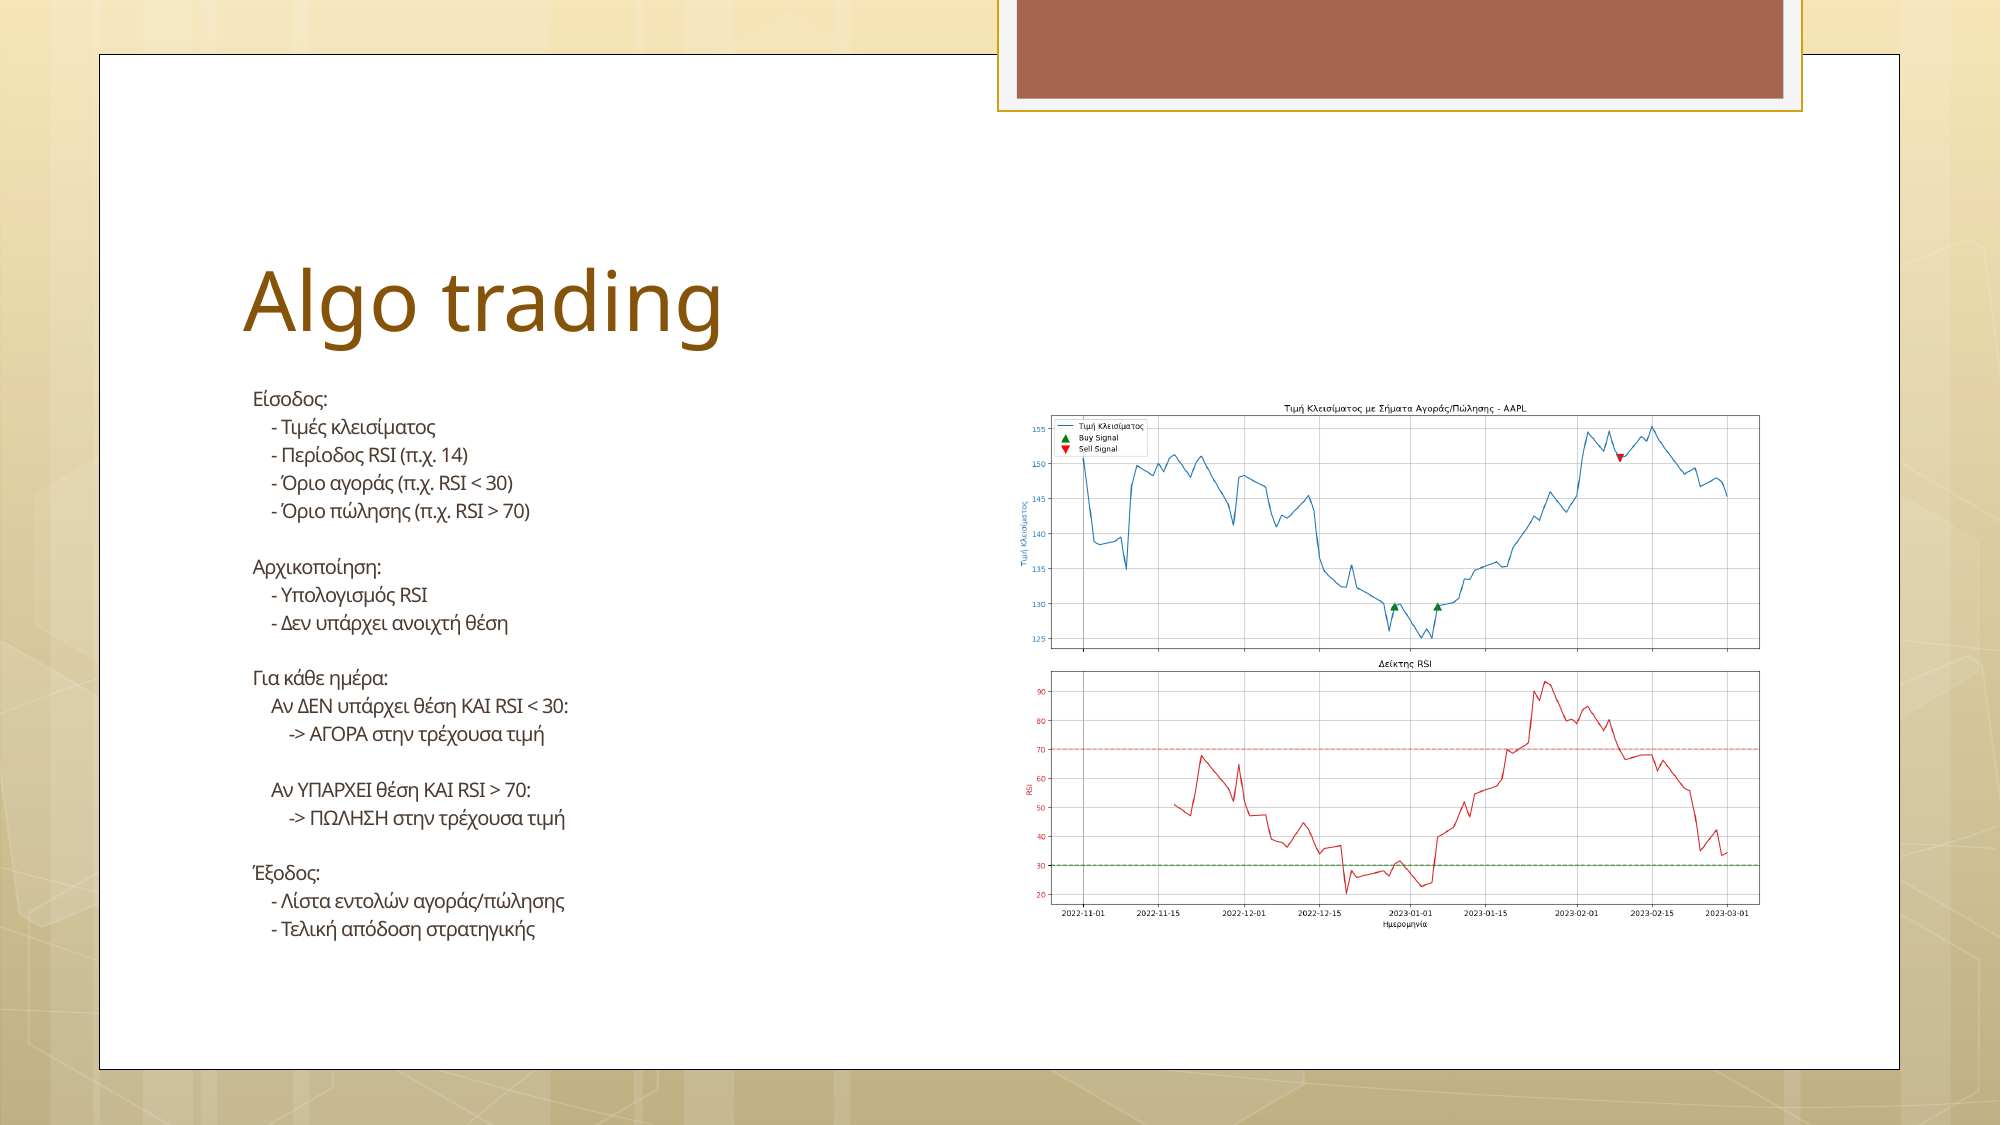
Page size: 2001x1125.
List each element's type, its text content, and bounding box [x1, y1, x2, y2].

title Algo trading [228, 168, 1765, 357]
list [1015, 399, 1765, 933]
list Είσοδος: - Τιμές κλεισίματος - Περίοδος RSI (π.χ. 14) - Όριο αγοράς (π.χ. RSI < 30) - Όριο πώλησης (π.χ. RSI > 70) Αρχικοποίηση: - Υπολογισμός RSI - Δεν υπάρχει ανοιχτή θέση Για κάθε ημέρα: Αν ΔΕΝ υπάρχει θέση ΚΑΙ RSI < 30: -> ΑΓΟΡΑ στην τρέχουσα τιμή Αν ΥΠΑΡΧΕΙ θέση ΚΑΙ RSI > 70: -> ΠΩΛΗΣΗ στην τρέχουσα τιμή Έξοδος: - Λίστα εντολών αγοράς/πώλησης - Τελική απόδοση στρατηγικής [228, 379, 976, 953]
